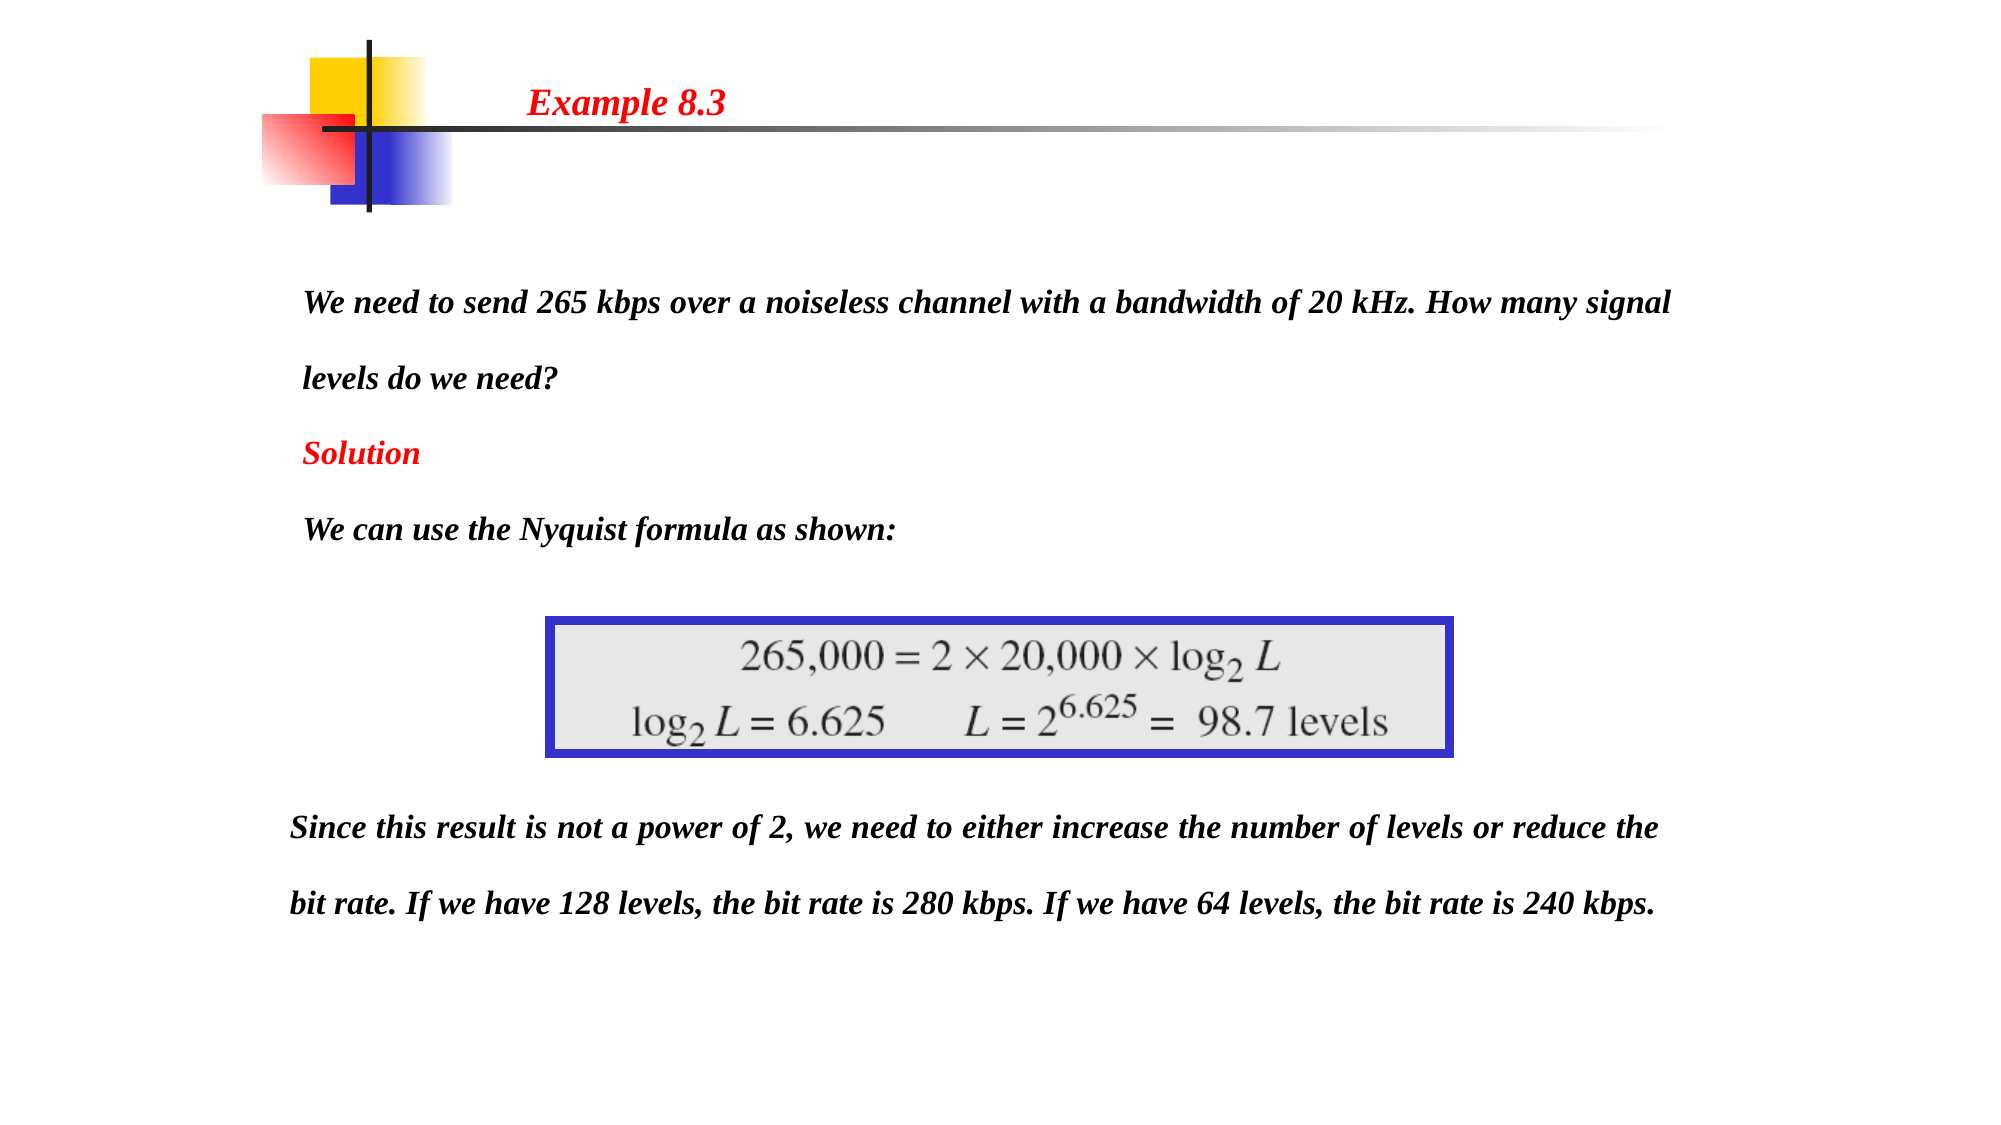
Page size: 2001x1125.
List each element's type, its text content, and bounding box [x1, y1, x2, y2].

picture [554, 624, 1446, 749]
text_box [330, 126, 452, 205]
text_box [322, 126, 330, 132]
text_box Since this result is not a power of 2, we need to either increase the number of levels or reduce the bit rate. If we have 128 levels, the bit rate is 280 kbps. If we have 64 levels, the bit rate is 240 kbps. [275, 762, 1675, 929]
text_box [366, 205, 372, 213]
text_box [372, 57, 427, 126]
text_box [366, 39, 372, 126]
text_box [275, 237, 1725, 863]
text_box Example 8.3 [512, 29, 741, 131]
text_box [310, 57, 366, 126]
text_box [262, 114, 355, 185]
text_box We need to send 265 kbps over a noiseless channel with a bandwidth of 20 kHz. How many signal levels do we need? Solution We can use the Nyquist formula as shown: [287, 237, 1688, 555]
text_box [452, 126, 1673, 132]
